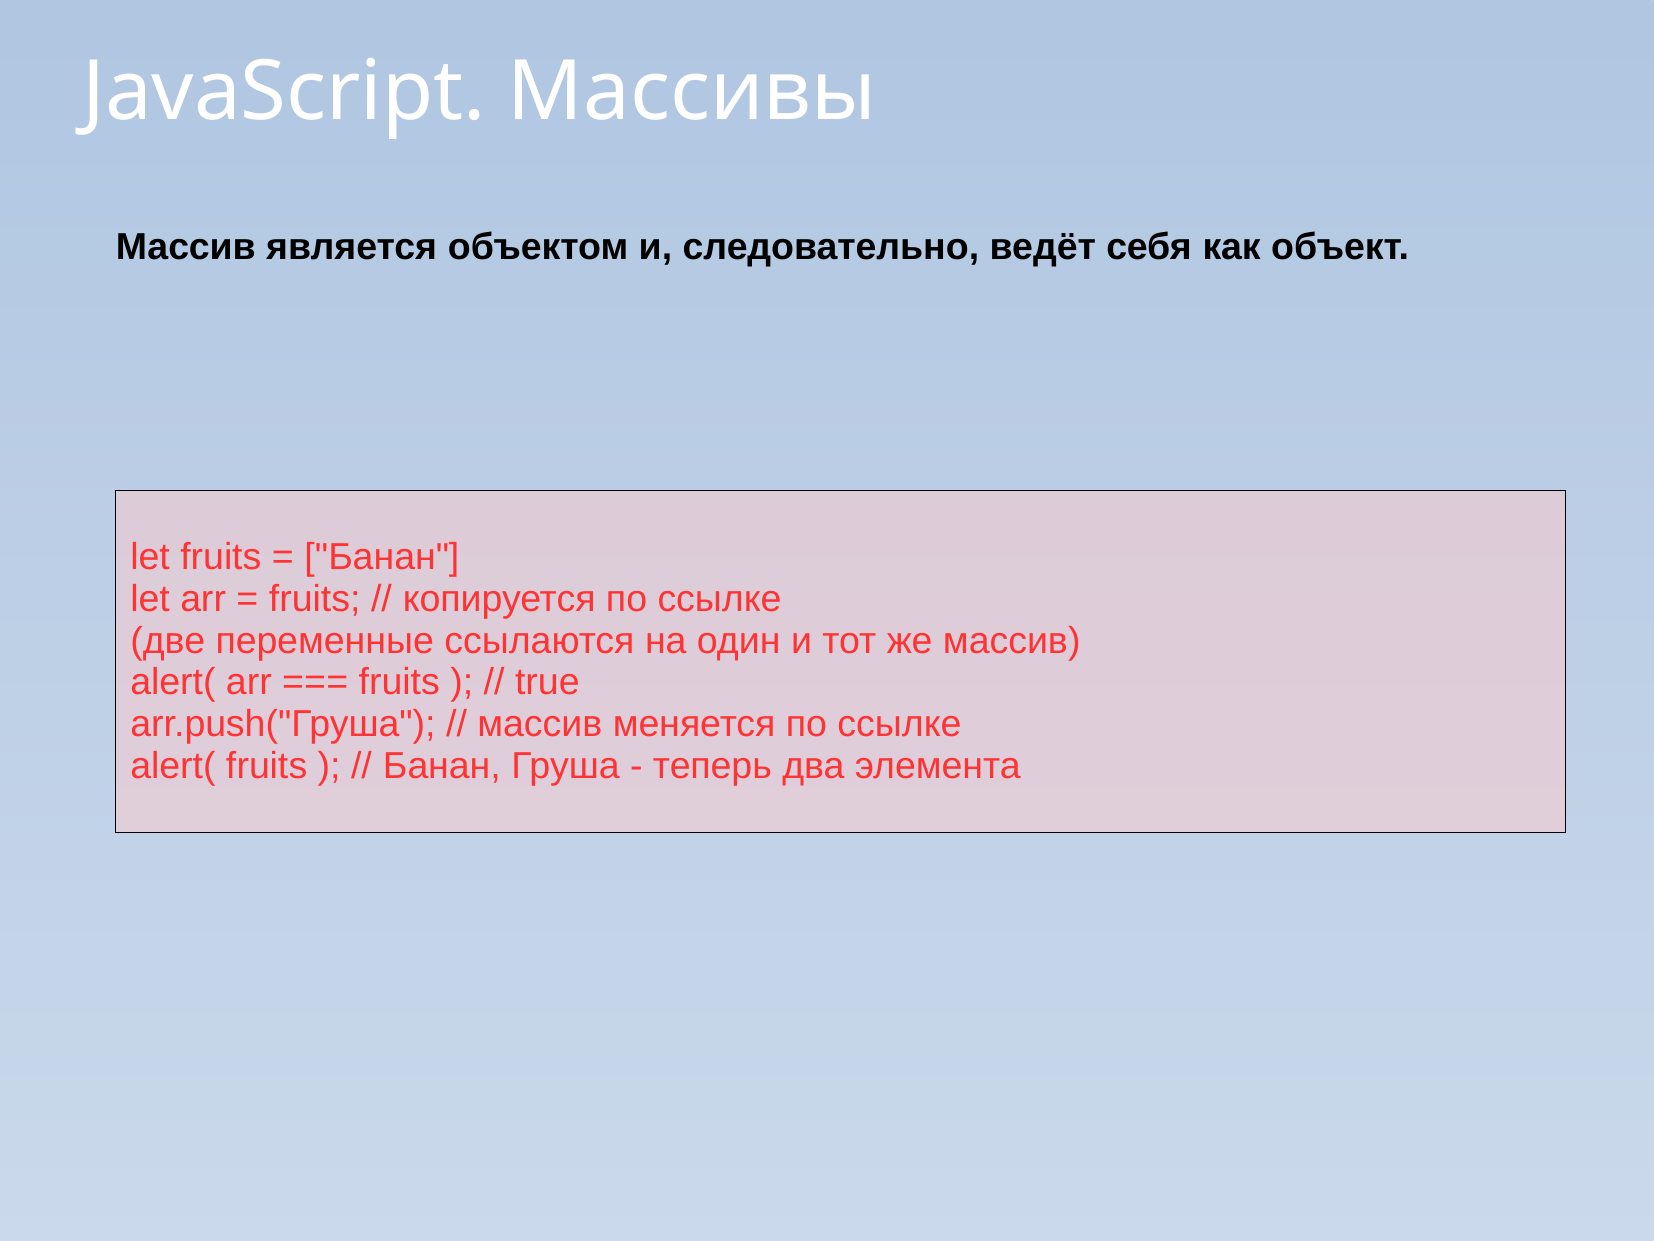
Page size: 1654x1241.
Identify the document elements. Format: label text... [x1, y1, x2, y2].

title JavaScript. Массивы [82, 0, 1571, 196]
text_box let fruits = ["Банан"] let arr = fruits; // копируется по ссылке (две переменные ссылаются на один и тот же массив) alert( arr === fruits ); // true arr.push("Груша"); // массив меняется по ссылке alert( fruits ); // Банан, Груша - теперь два элемента [115, 490, 1566, 833]
text_box Массив является объектом и, следовательно, ведёт себя как объект. [101, 218, 1621, 275]
